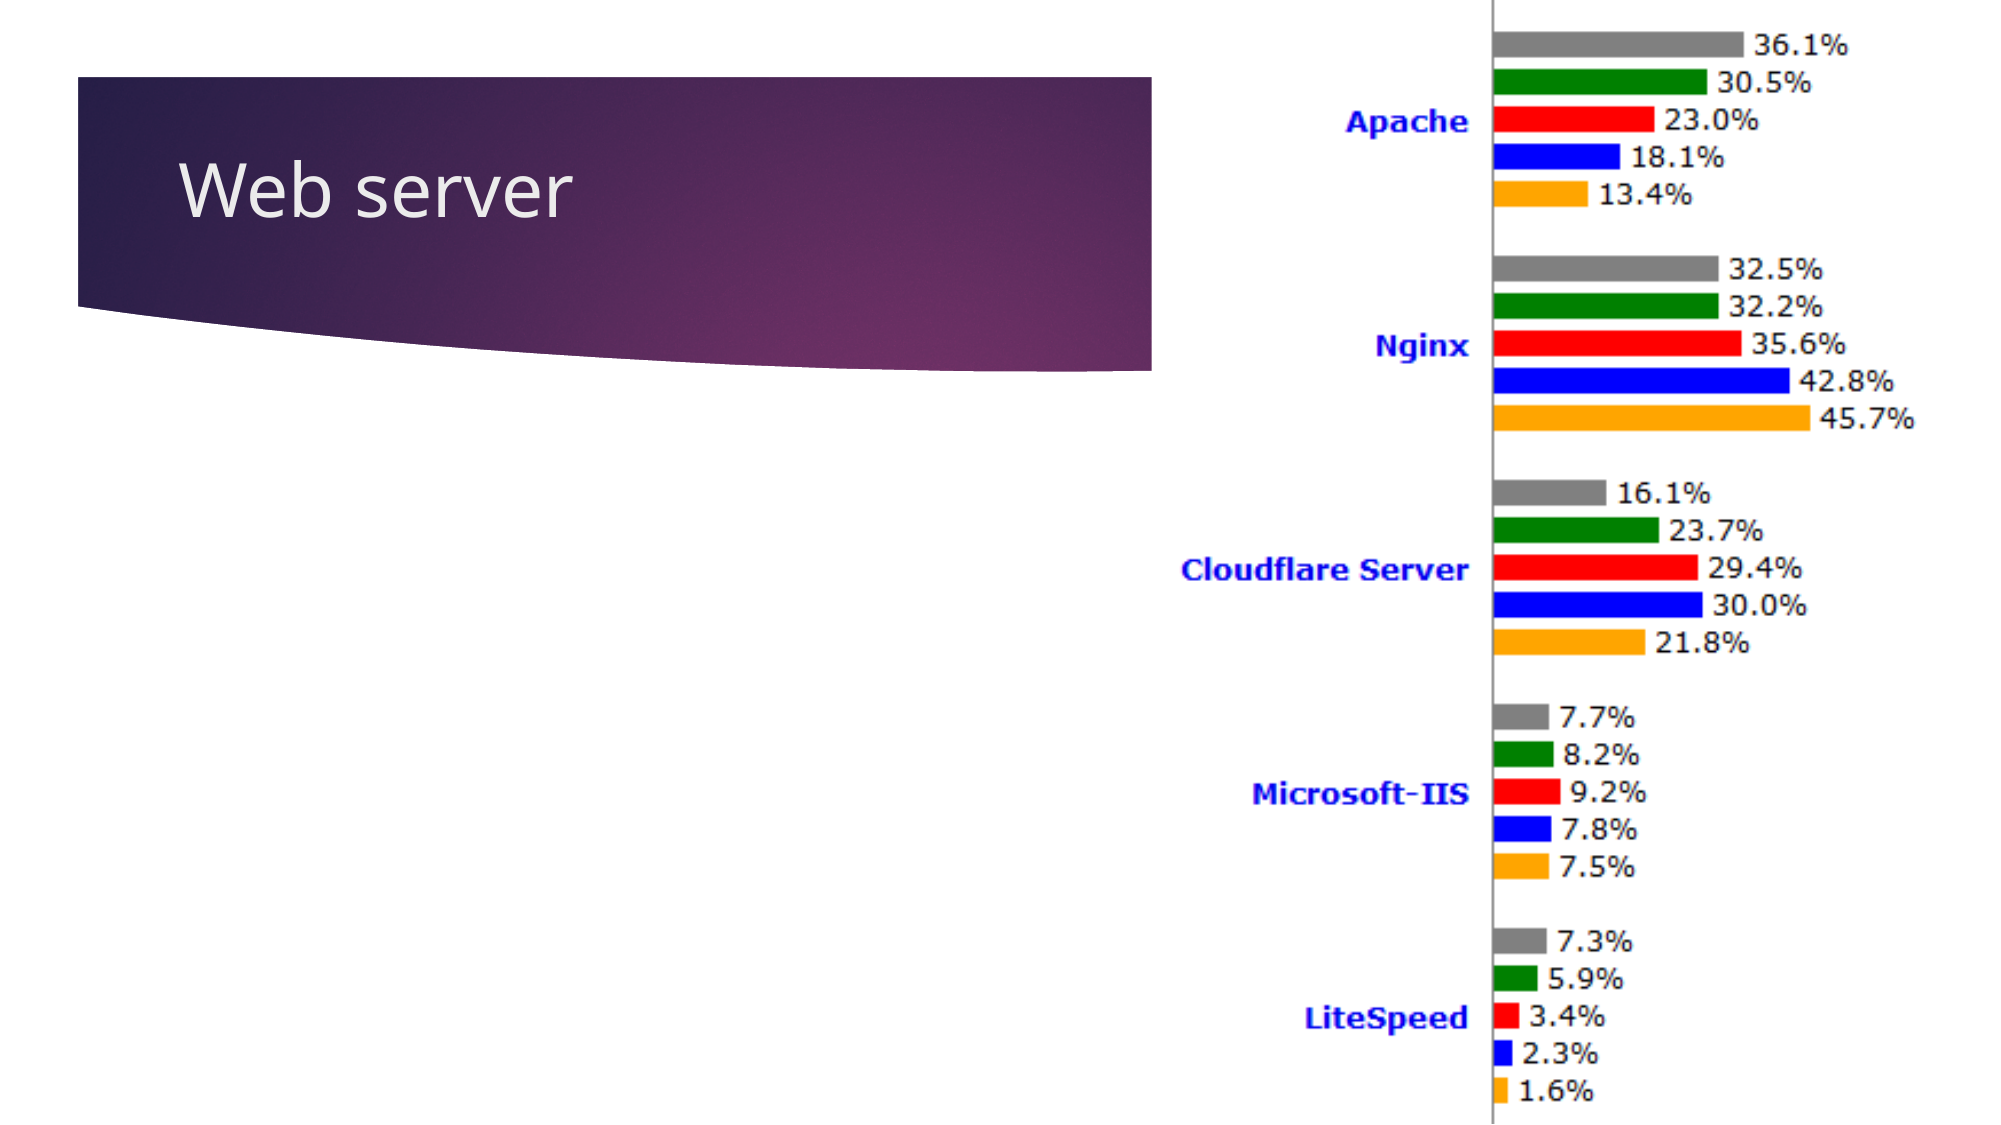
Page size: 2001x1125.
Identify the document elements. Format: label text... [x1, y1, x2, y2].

title Web server [104, 129, 649, 246]
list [1151, 0, 1987, 1124]
